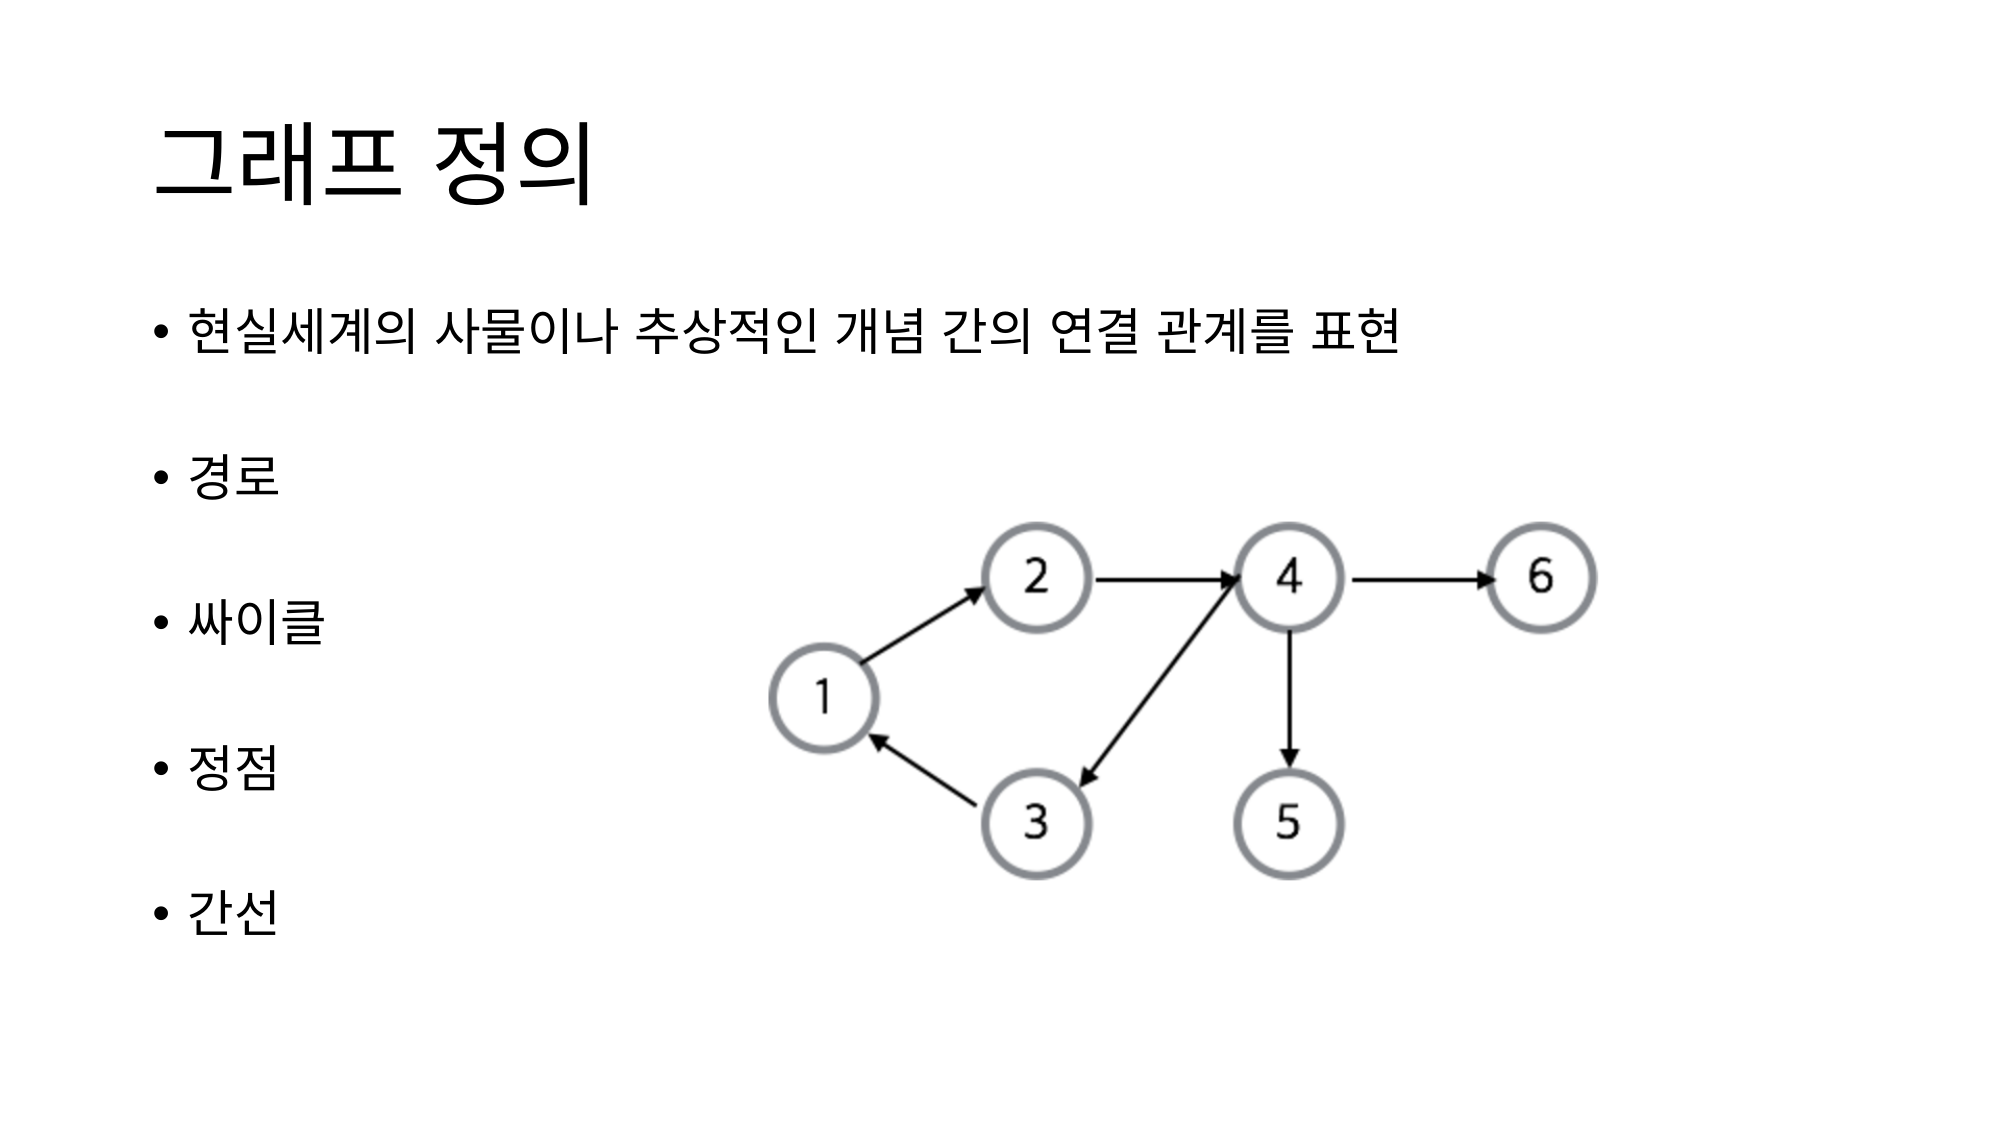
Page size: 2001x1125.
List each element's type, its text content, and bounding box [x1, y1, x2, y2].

list 현실세계의 사물이나 추상적인 개념 간의 연결 관계를 표현 경로 싸이클 정점 간선 [137, 299, 1863, 1014]
picture [731, 482, 1642, 920]
title 그래프 정의 [137, 59, 1863, 278]
